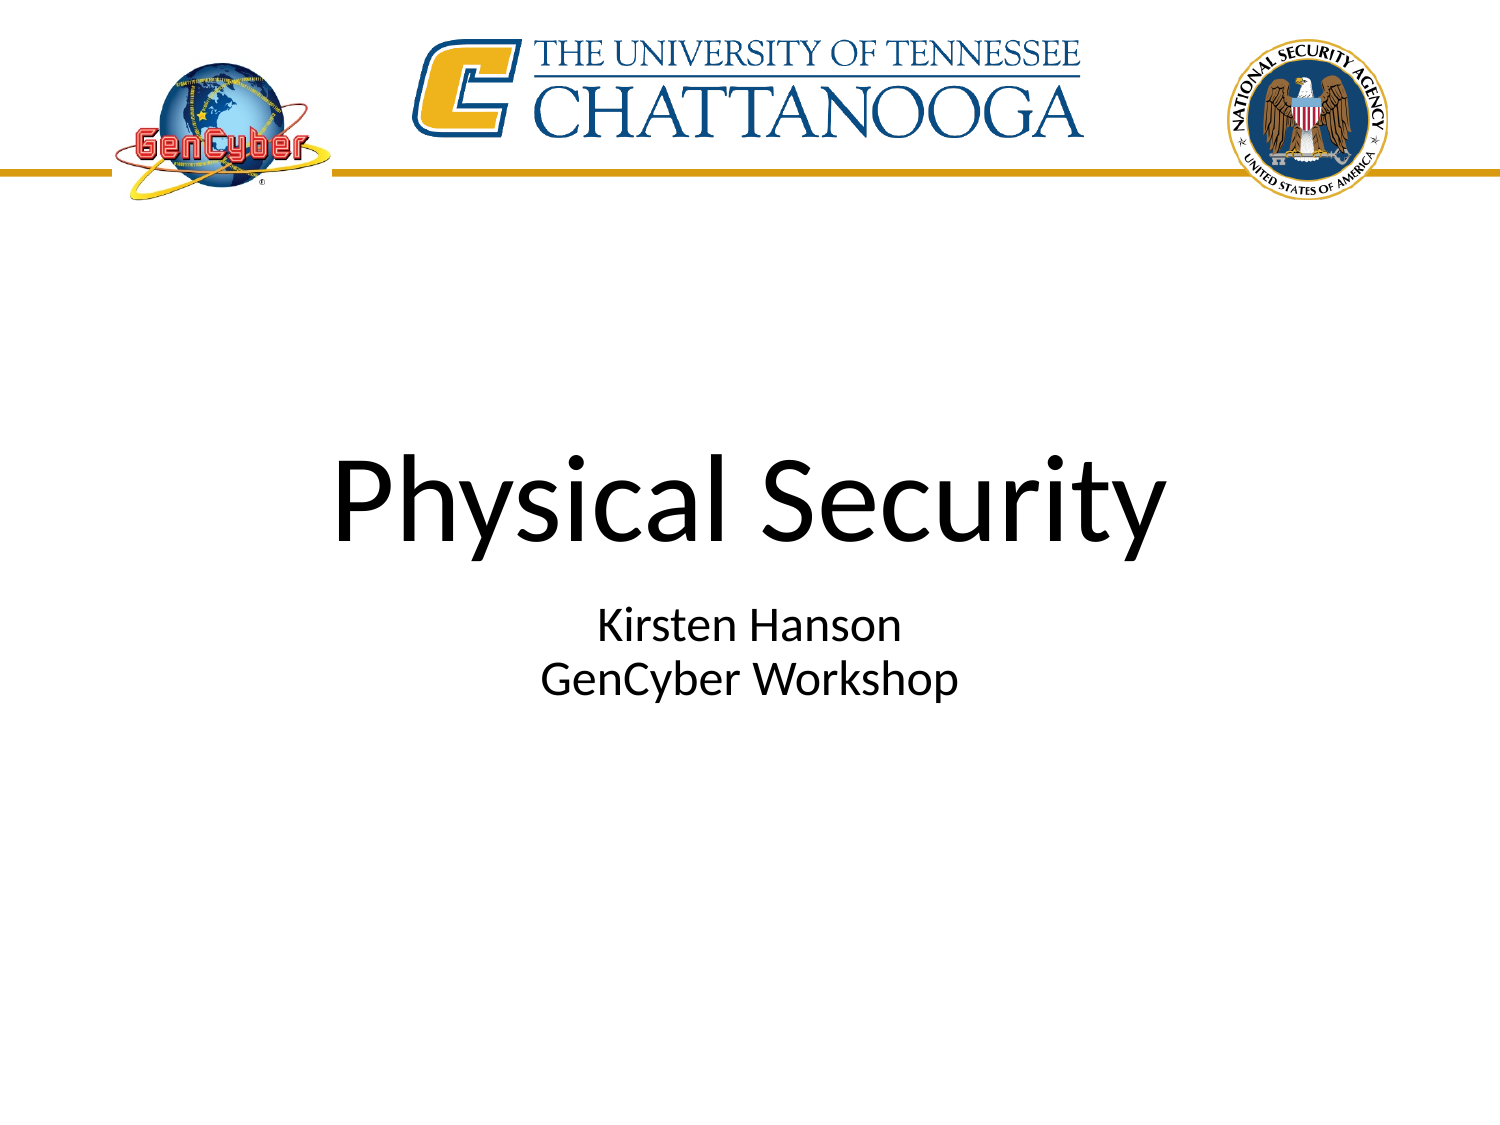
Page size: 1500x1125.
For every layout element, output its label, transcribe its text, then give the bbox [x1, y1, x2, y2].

subtitle Kirsten Hanson GenCyber Workshop [187, 590, 1313, 863]
picture [112, 58, 332, 184]
title Physical Security [112, 184, 1388, 576]
picture [1227, 39, 1388, 184]
picture [412, 39, 1084, 138]
